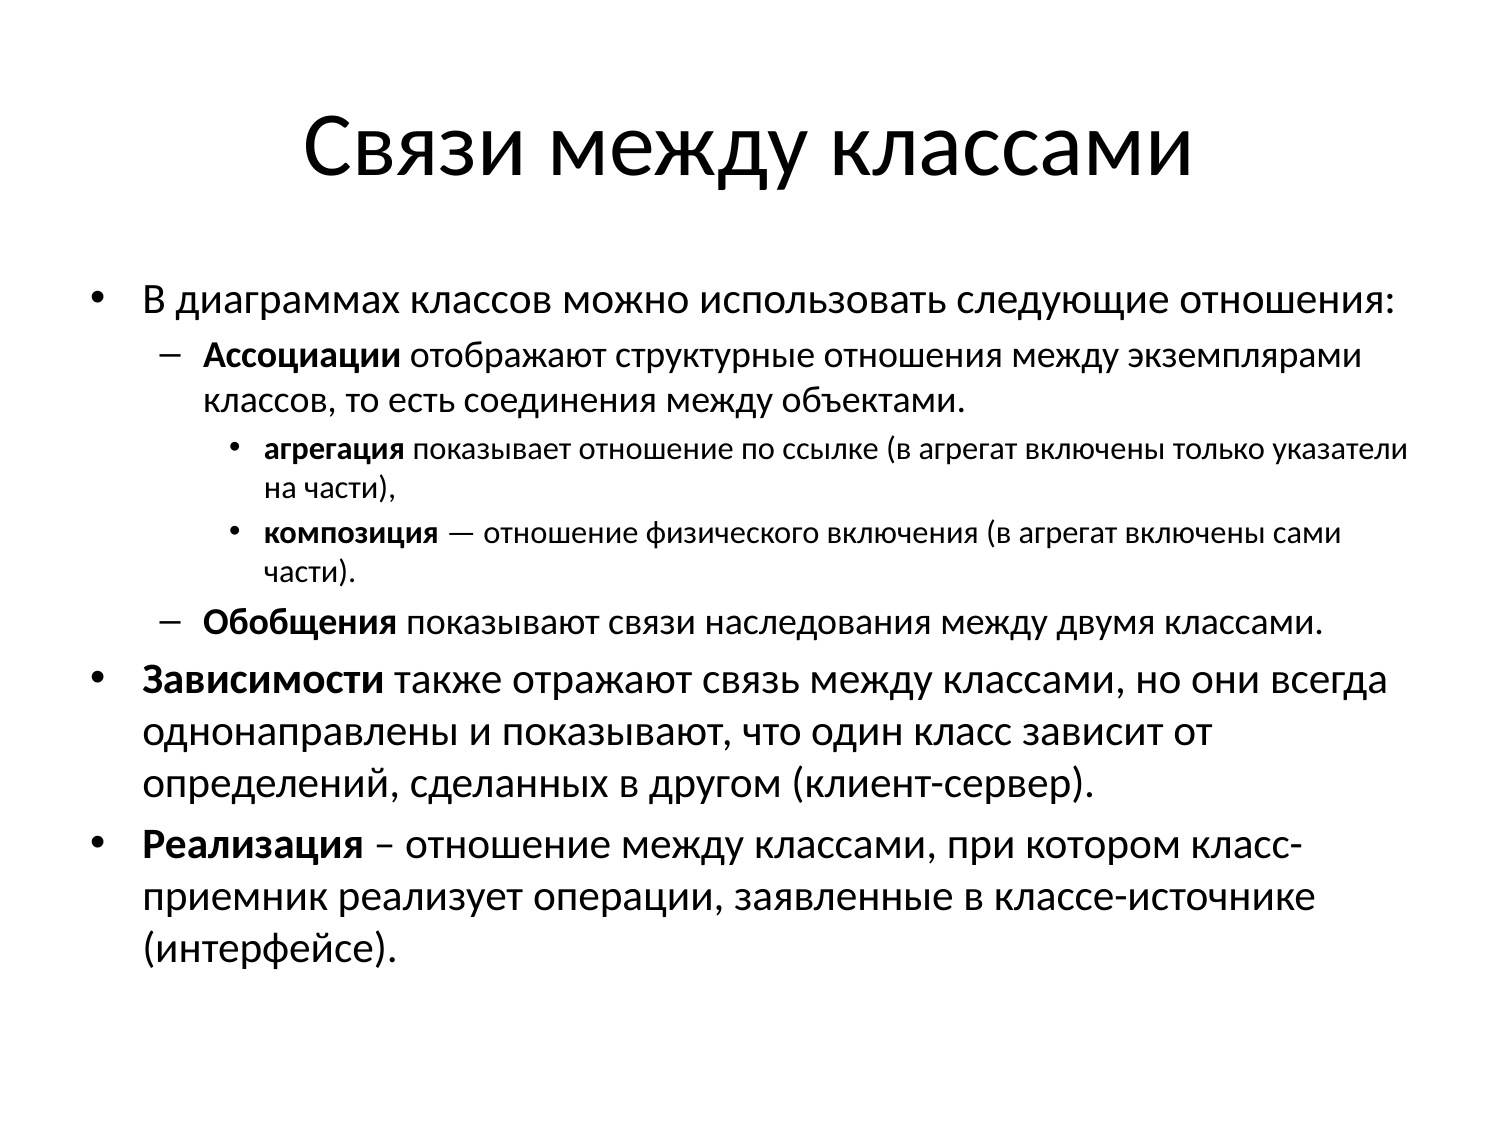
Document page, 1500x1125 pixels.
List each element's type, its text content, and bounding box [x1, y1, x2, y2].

title Связи между классами [75, 45, 1425, 233]
list В диаграммах классов можно использовать следующие отношения: Ассоциации отображают структурные отношения между экземплярами классов, то есть соединения между объектами. агрегация показывает отношение по ссылке (в агрегат включены только указатели на части), композиция — отношение физического включения (в агрегат включены сами части). Обобщения показывают связи наследования между двумя классами. Зависимости также отражают связь между классами, но они всегда однонаправлены и показывают, что один класс зависит от определений, сделанных в другом (клиент-сервер). Реализация – отношение между классами, при котором класс-приемник реализует операции, заявленные в классе-источнике (интерфейсе). [75, 262, 1425, 1005]
